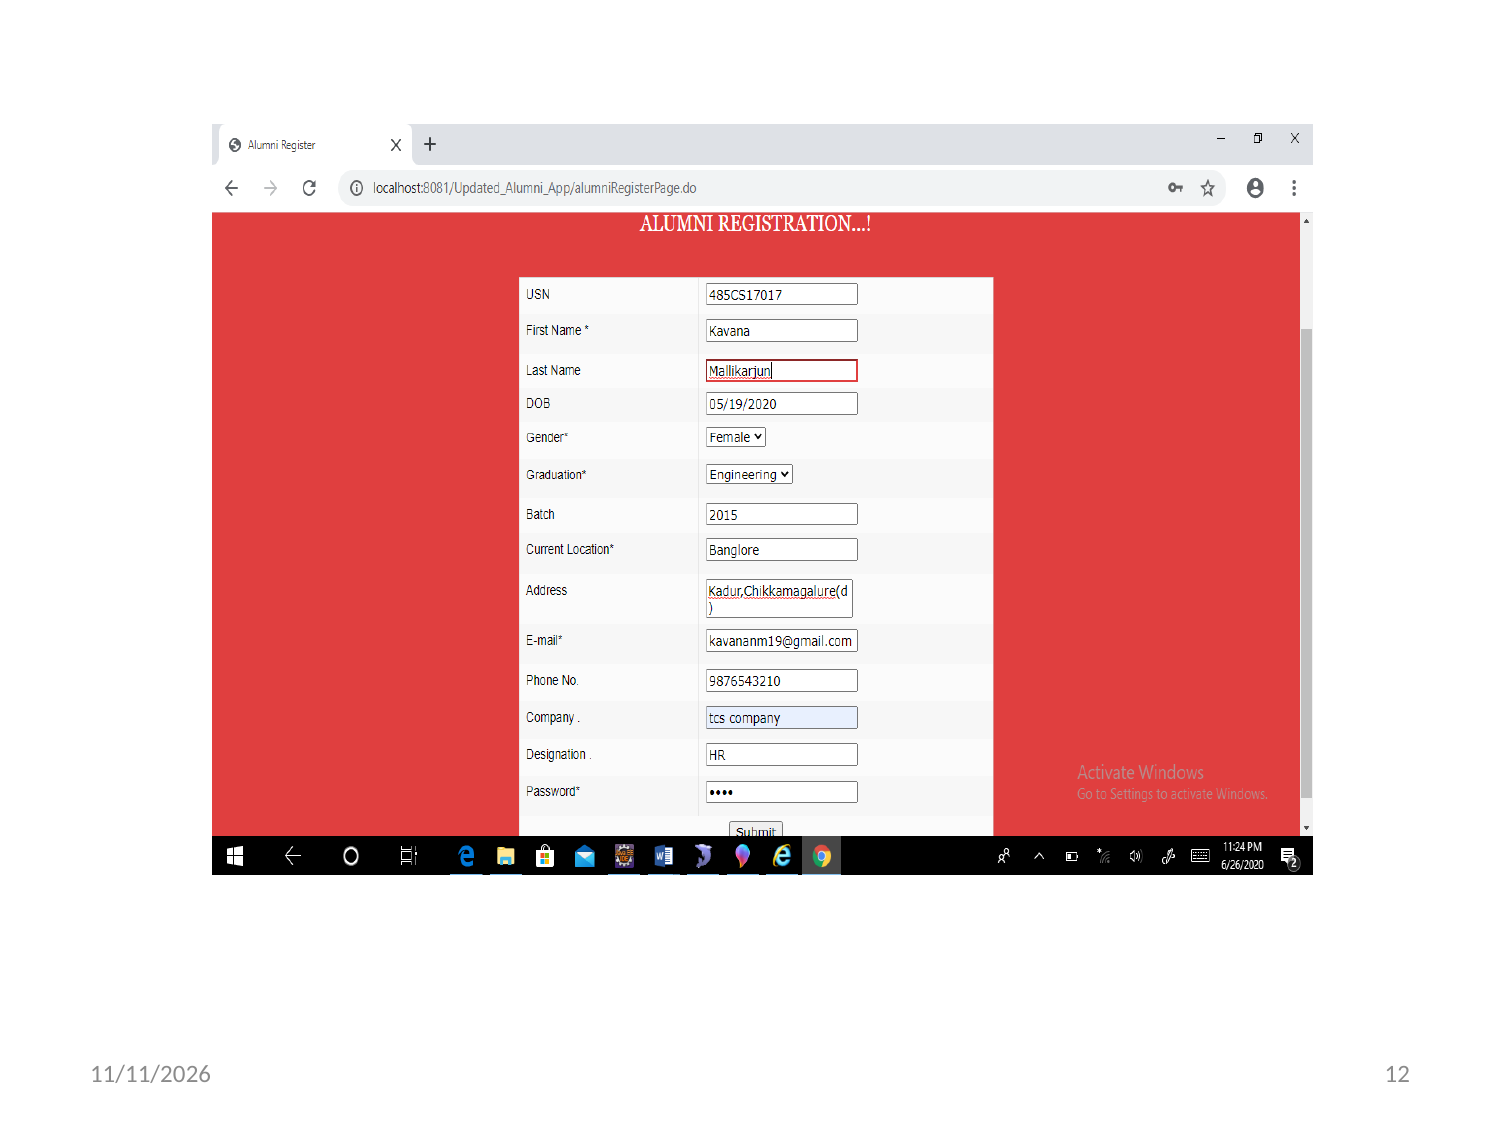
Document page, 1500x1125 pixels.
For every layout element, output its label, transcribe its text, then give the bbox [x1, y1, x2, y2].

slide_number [75, 1042, 425, 1103]
picture [212, 124, 1313, 876]
slide_number 12 [1074, 1042, 1425, 1103]
